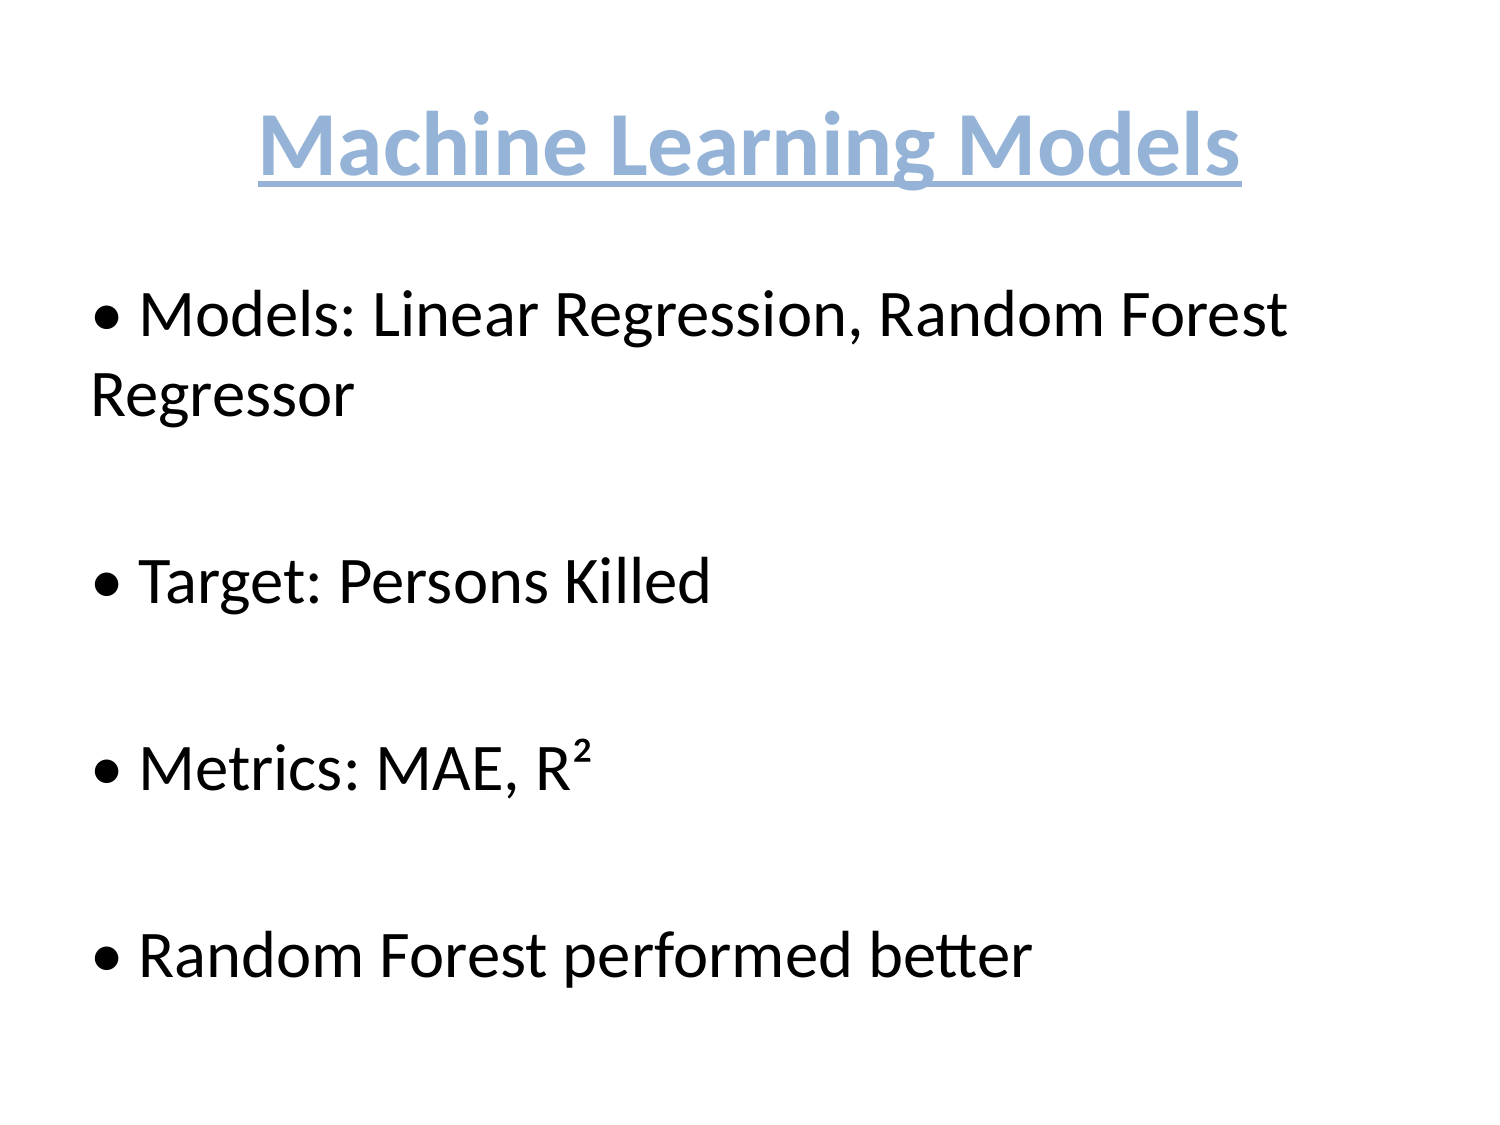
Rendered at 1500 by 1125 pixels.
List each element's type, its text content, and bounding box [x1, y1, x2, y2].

title Machine Learning Models [75, 45, 1425, 233]
list • Models: Linear Regression, Random Forest Regressor • Target: Persons Killed • Metrics: MAE, R² • Random Forest performed better [75, 262, 1425, 1005]
